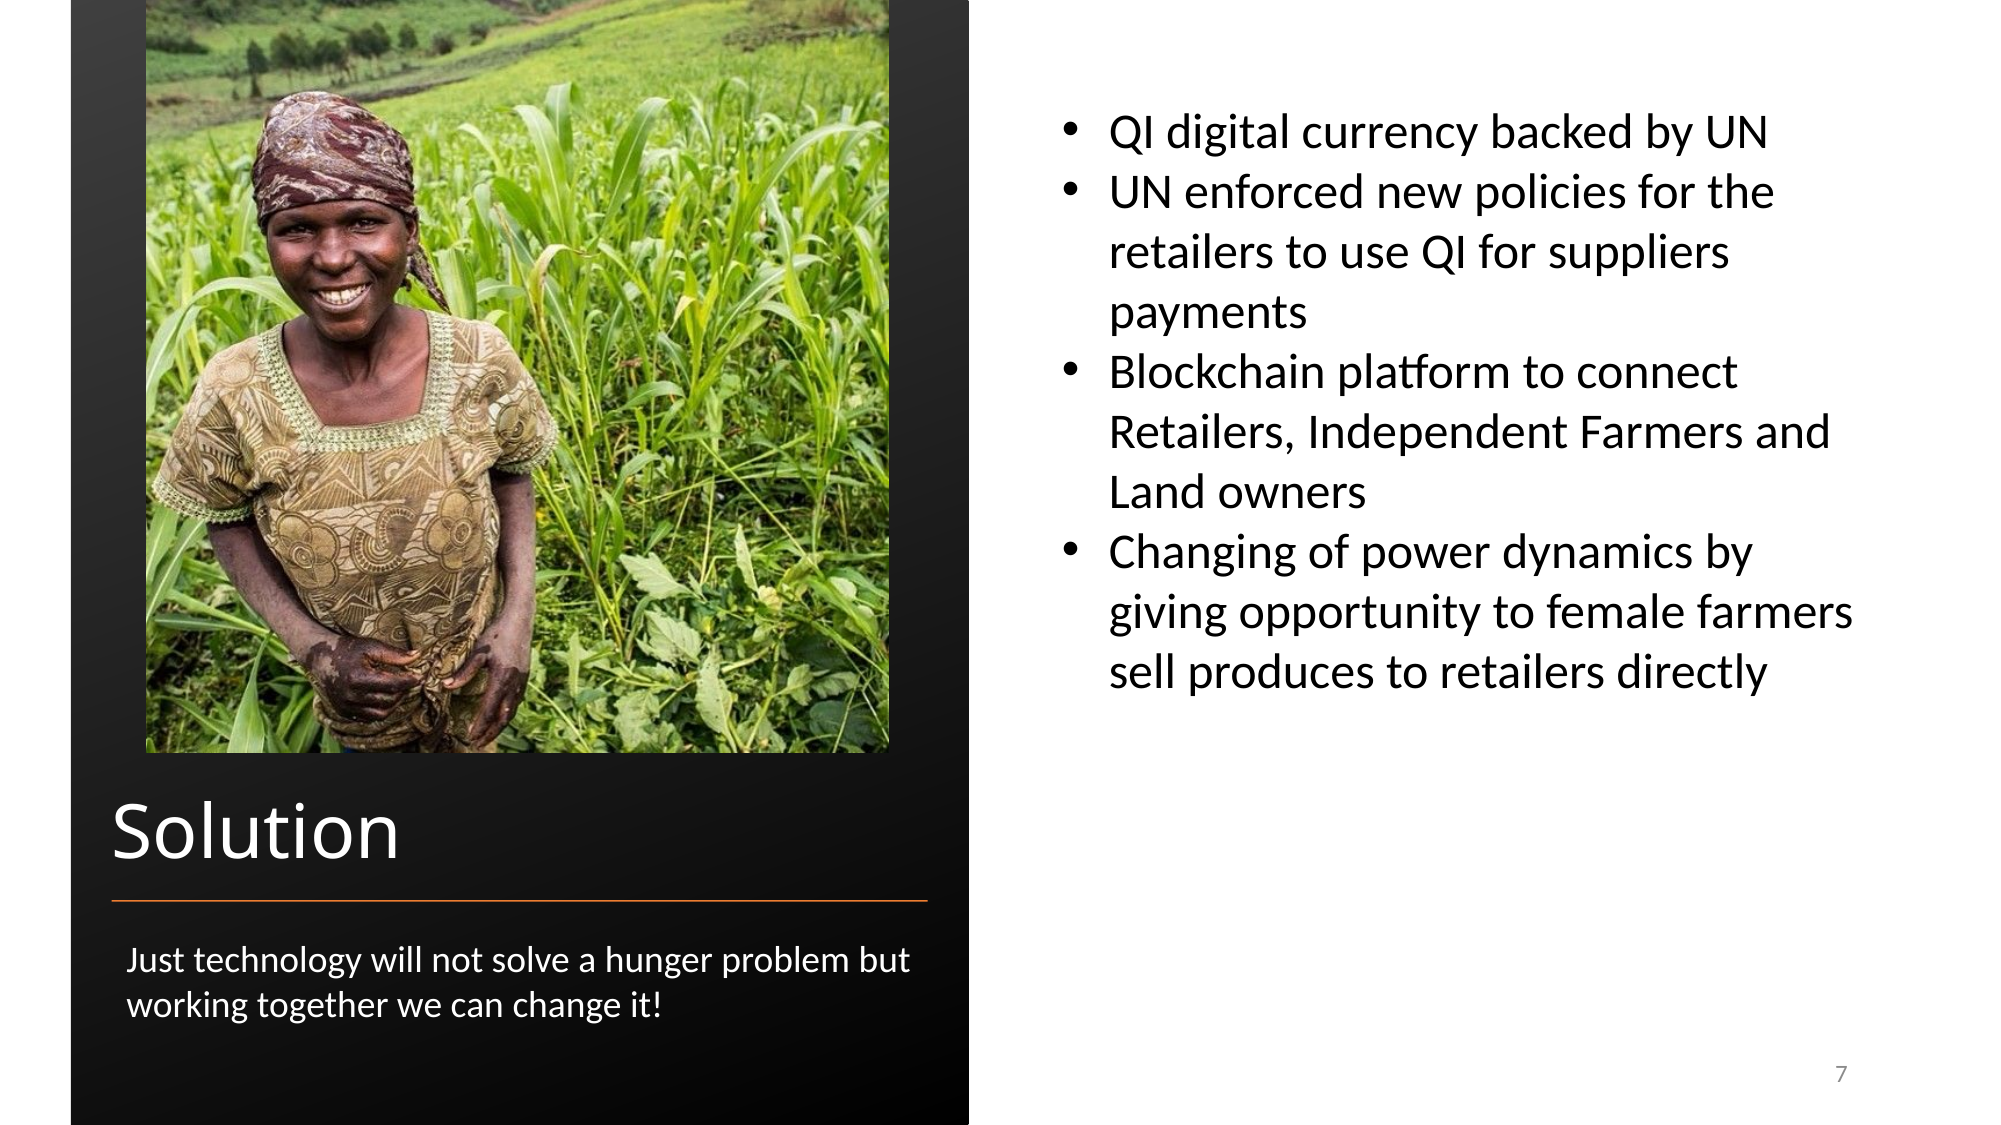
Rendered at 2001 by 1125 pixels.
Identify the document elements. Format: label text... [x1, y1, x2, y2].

text_box <number> [1412, 1042, 1863, 1103]
text_box Solution [111, 653, 928, 874]
text_box QI digital currency backed by UN UN enforced new policies for the retailers to use QI for suppliers payments Blockchain platform to connect Retailers, Independent Farmers and Land owners Changing of power dynamics by giving opportunity to female farmers sell produces to retailers directly [1047, 91, 1889, 781]
picture [146, 0, 889, 754]
text_box Just technology will not solve a hunger problem but working together we can change it! [111, 928, 928, 1044]
